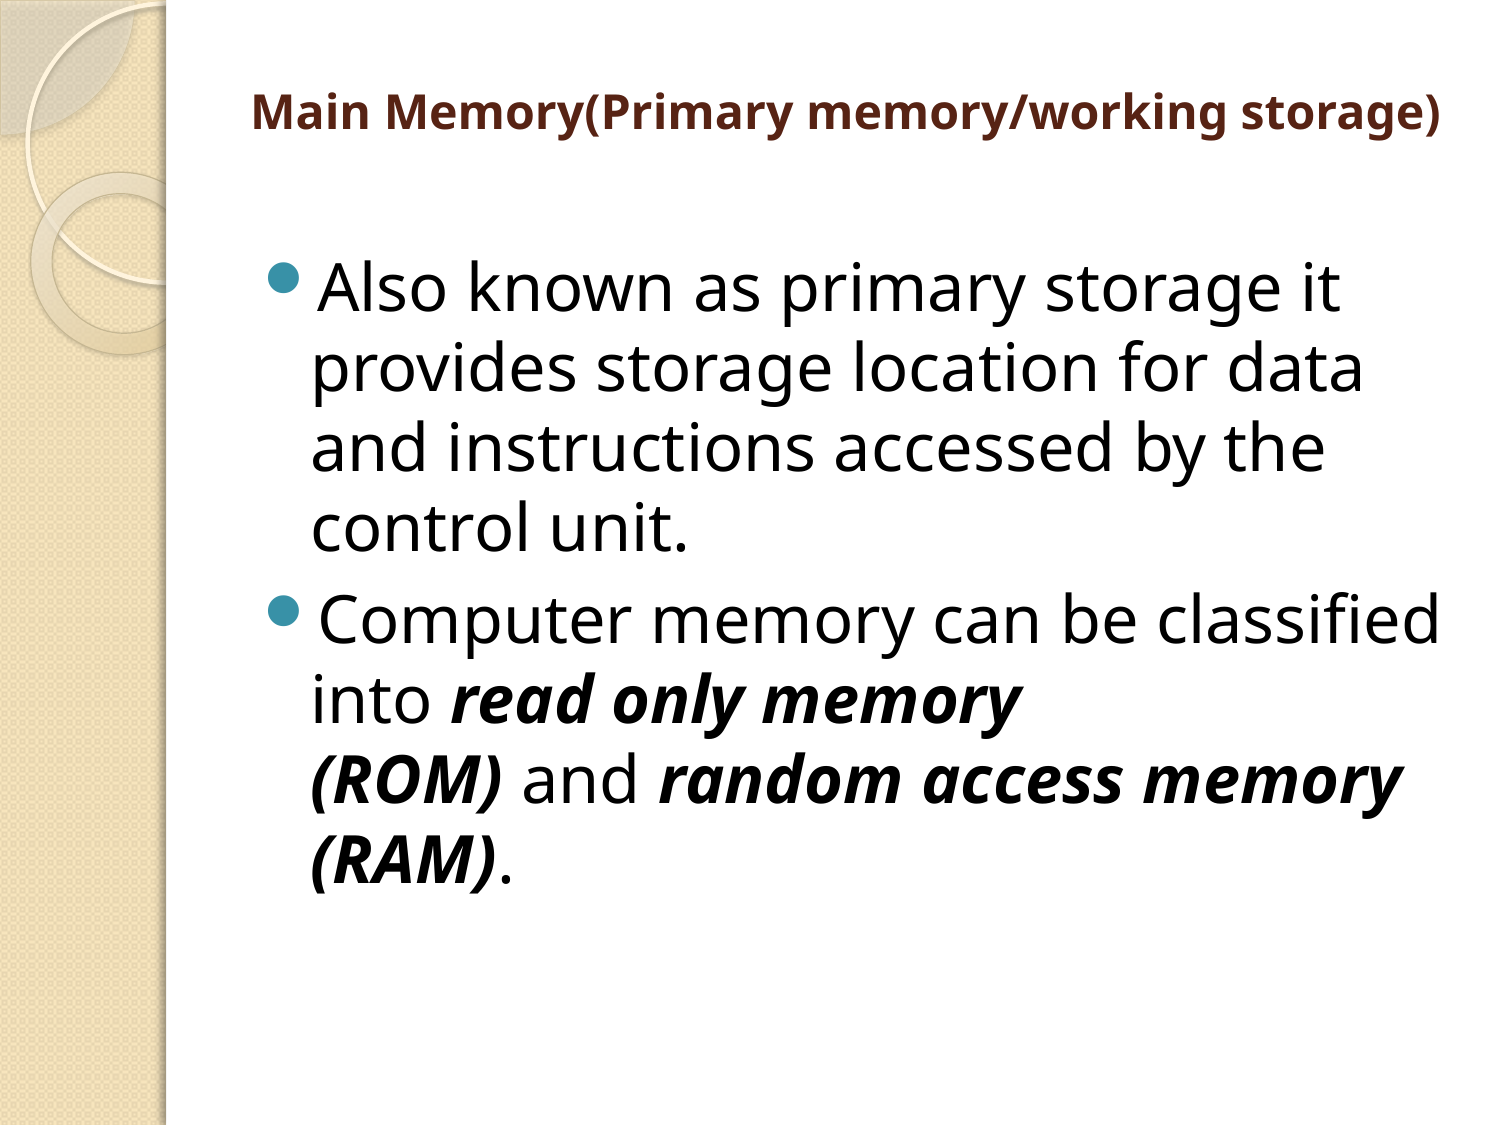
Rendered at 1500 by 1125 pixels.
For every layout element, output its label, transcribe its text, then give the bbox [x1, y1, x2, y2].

title Main Memory(Primary memory/working storage) [235, 45, 1466, 233]
list Also known as primary storage it provides storage location for data and instructions accessed by the control unit. Computer memory can be classified into read only memory (ROM) and random access memory (RAM). [235, 237, 1466, 1025]
